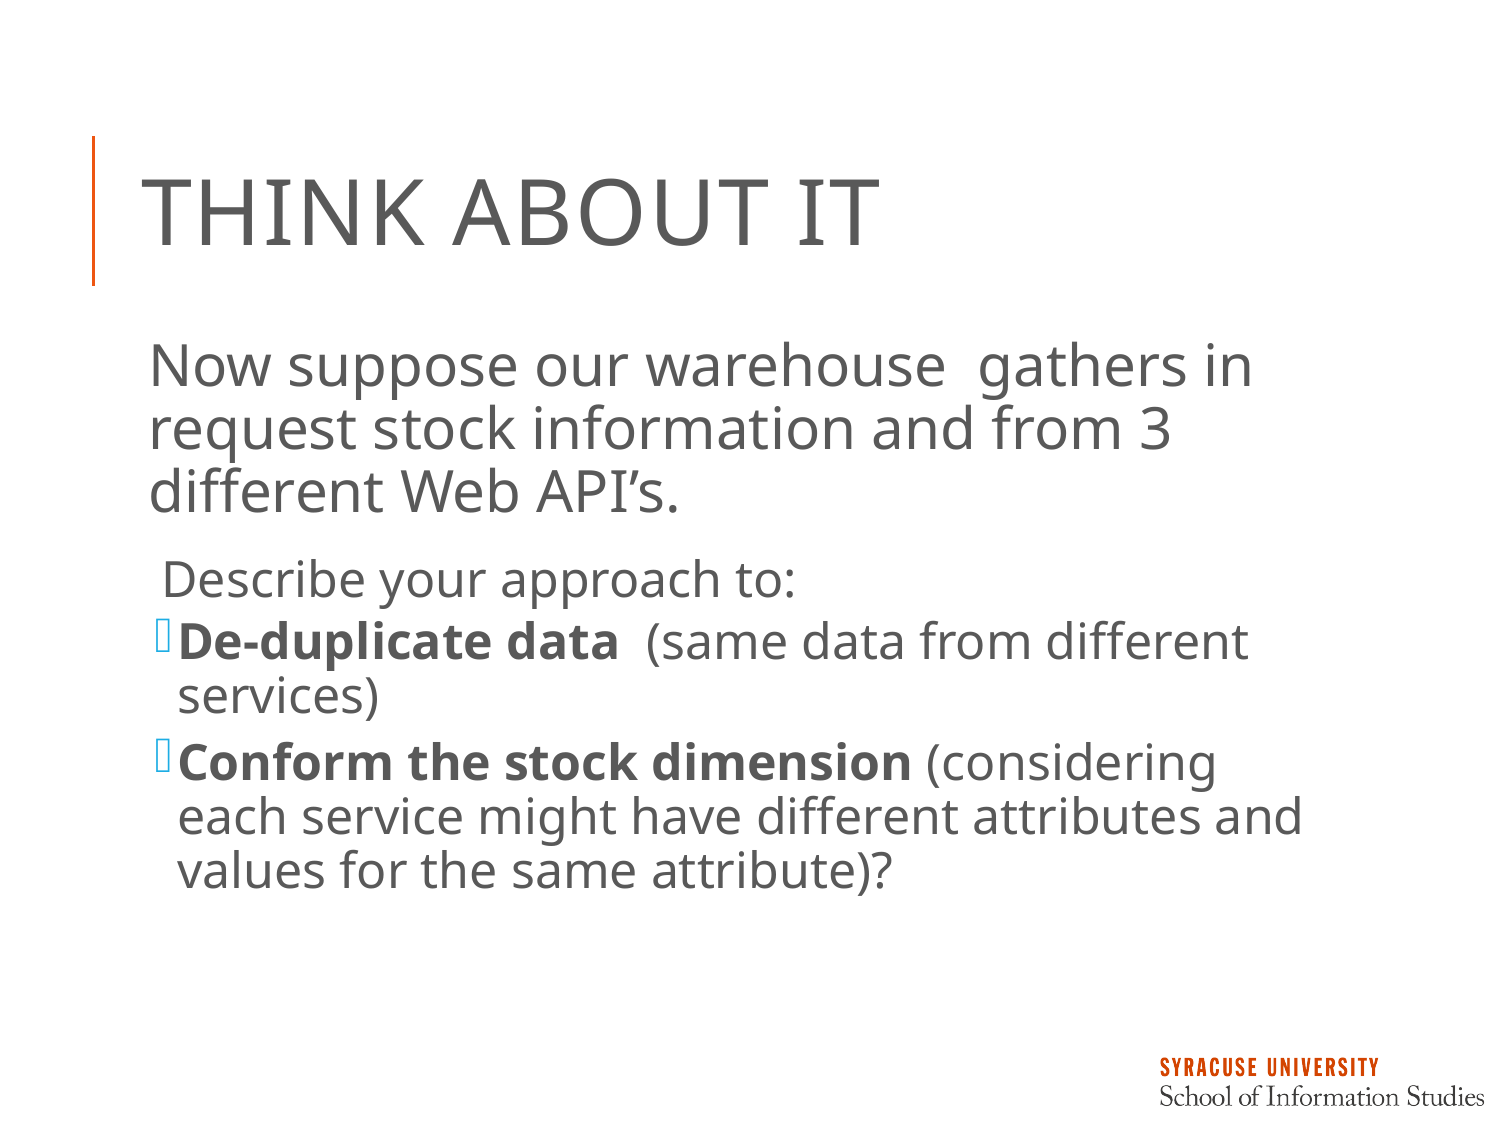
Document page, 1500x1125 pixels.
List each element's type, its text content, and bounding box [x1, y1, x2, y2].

title think about it [126, 96, 1322, 329]
list Now suppose our warehouse gathers in request stock information and from 3 different Web API’s. Describe your approach to: De-duplicate data (same data from different services) Conform the stock dimension (considering each service might have different attributes and values for the same attribute)? [126, 329, 1322, 1035]
picture [1141, 1038, 1500, 1125]
